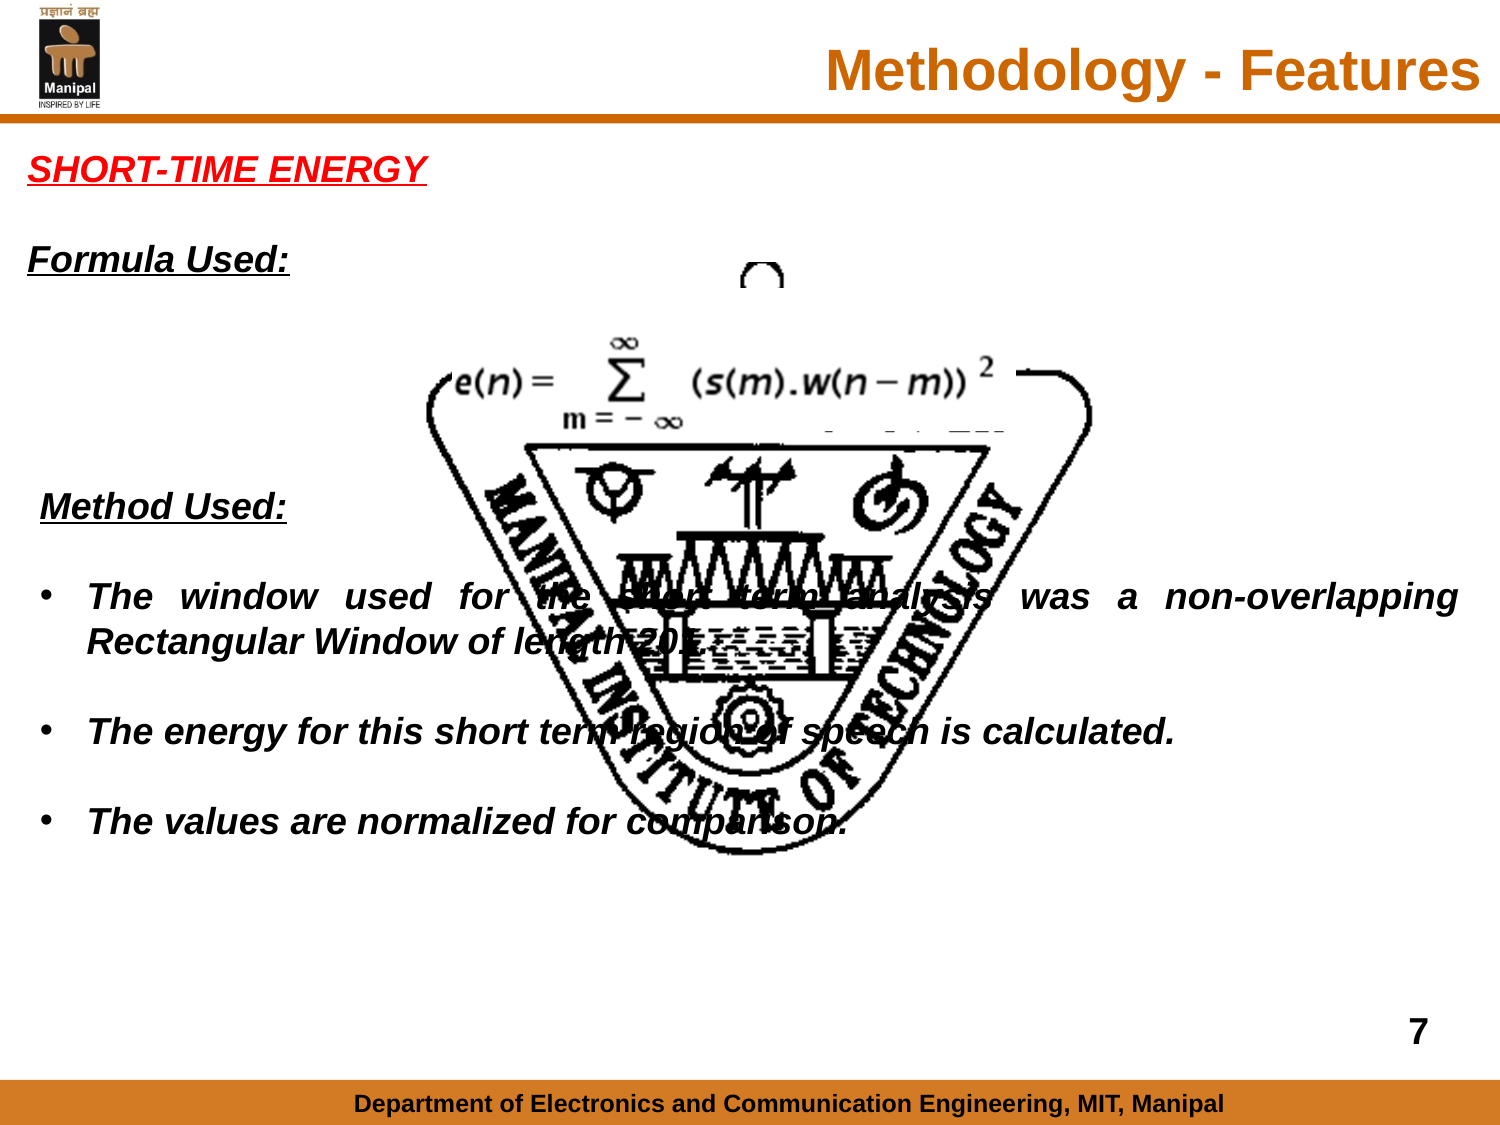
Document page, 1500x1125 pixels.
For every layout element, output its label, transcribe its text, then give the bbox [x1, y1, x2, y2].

text_box SHORT-TIME ENERGY Formula Used: [12, 137, 888, 288]
picture [425, 262, 1100, 474]
picture [39, 3, 100, 108]
text_box Methodology - Features [647, 24, 1498, 88]
text_box Department of Electronics and Communication Engineering, MIT, Manipal [338, 1079, 1242, 1125]
text_box 7 [1362, 999, 1475, 1060]
text_box Method Used: The window used for the short term analysis was a non-overlapping Rectangular Window of length 201. The energy for this short term region of speech is calculated. The values are normalized for comparison. [24, 474, 1475, 895]
